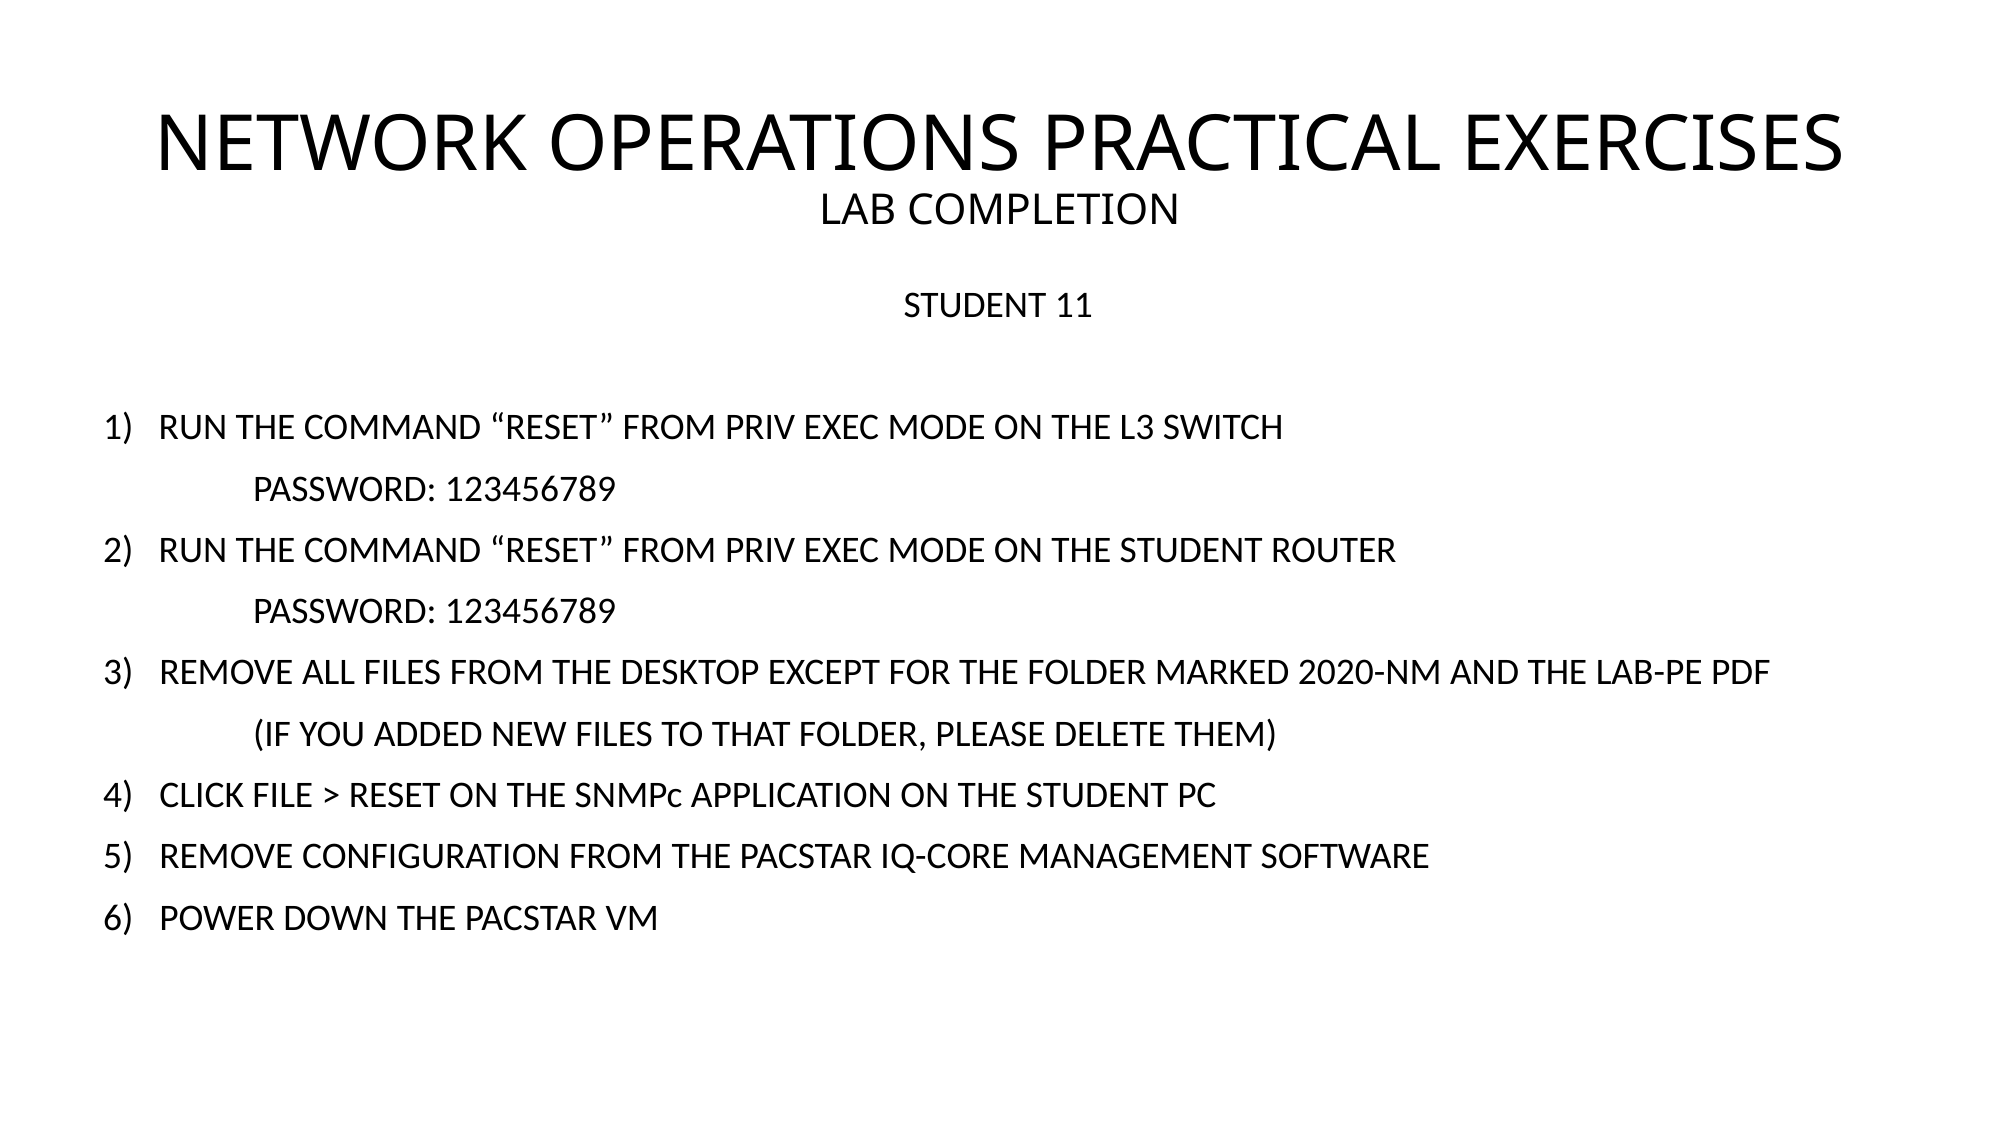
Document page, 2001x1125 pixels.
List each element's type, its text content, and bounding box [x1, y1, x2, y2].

list STUDENT 11 1) RUN THE COMMAND “RESET” FROM PRIV EXEC MODE ON THE L3 SWITCH PASSWORD: 123456789 2) RUN THE COMMAND “RESET” FROM PRIV EXEC MODE ON THE STUDENT ROUTER PASSWORD: 123456789 REMOVE ALL FILES FROM THE DESKTOP EXCEPT FOR THE FOLDER MARKED 2020-NM AND THE LAB-PE PDF (IF YOU ADDED NEW FILES TO THAT FOLDER, PLEASE DELETE THEM) CLICK FILE > RESET ON THE SNMPc APPLICATION ON THE STUDENT PC REMOVE CONFIGURATION FROM THE PACSTAR IQ-CORE MANAGEMENT SOFTWARE POWER DOWN THE PACSTAR VM [88, 277, 1909, 1068]
title NETWORK OPERATIONS PRACTICAL EXERCISES LAB COMPLETION [137, 59, 1863, 277]
